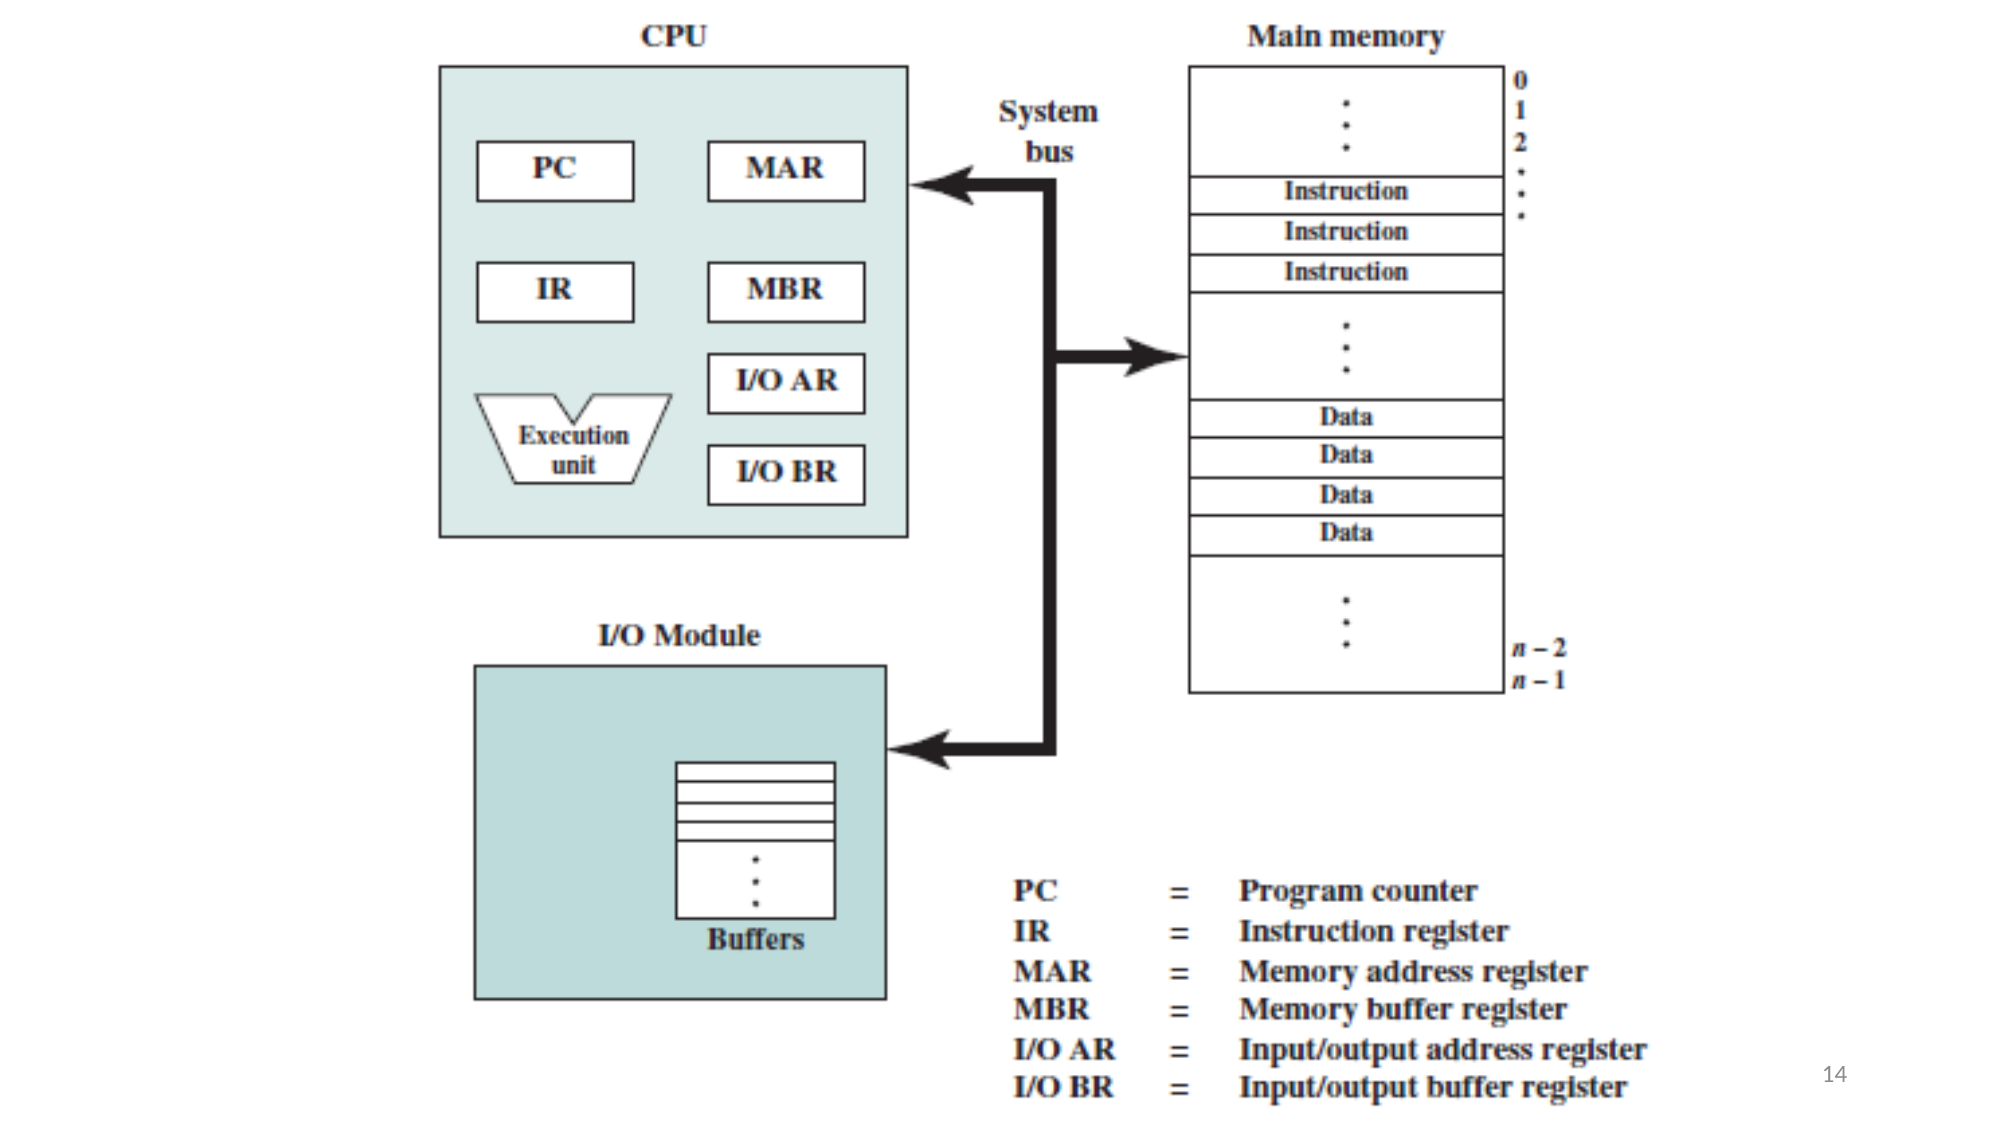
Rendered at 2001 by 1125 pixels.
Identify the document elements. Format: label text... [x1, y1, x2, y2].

picture [418, 7, 1651, 1117]
slide_number 14 [1651, 1042, 1863, 1103]
